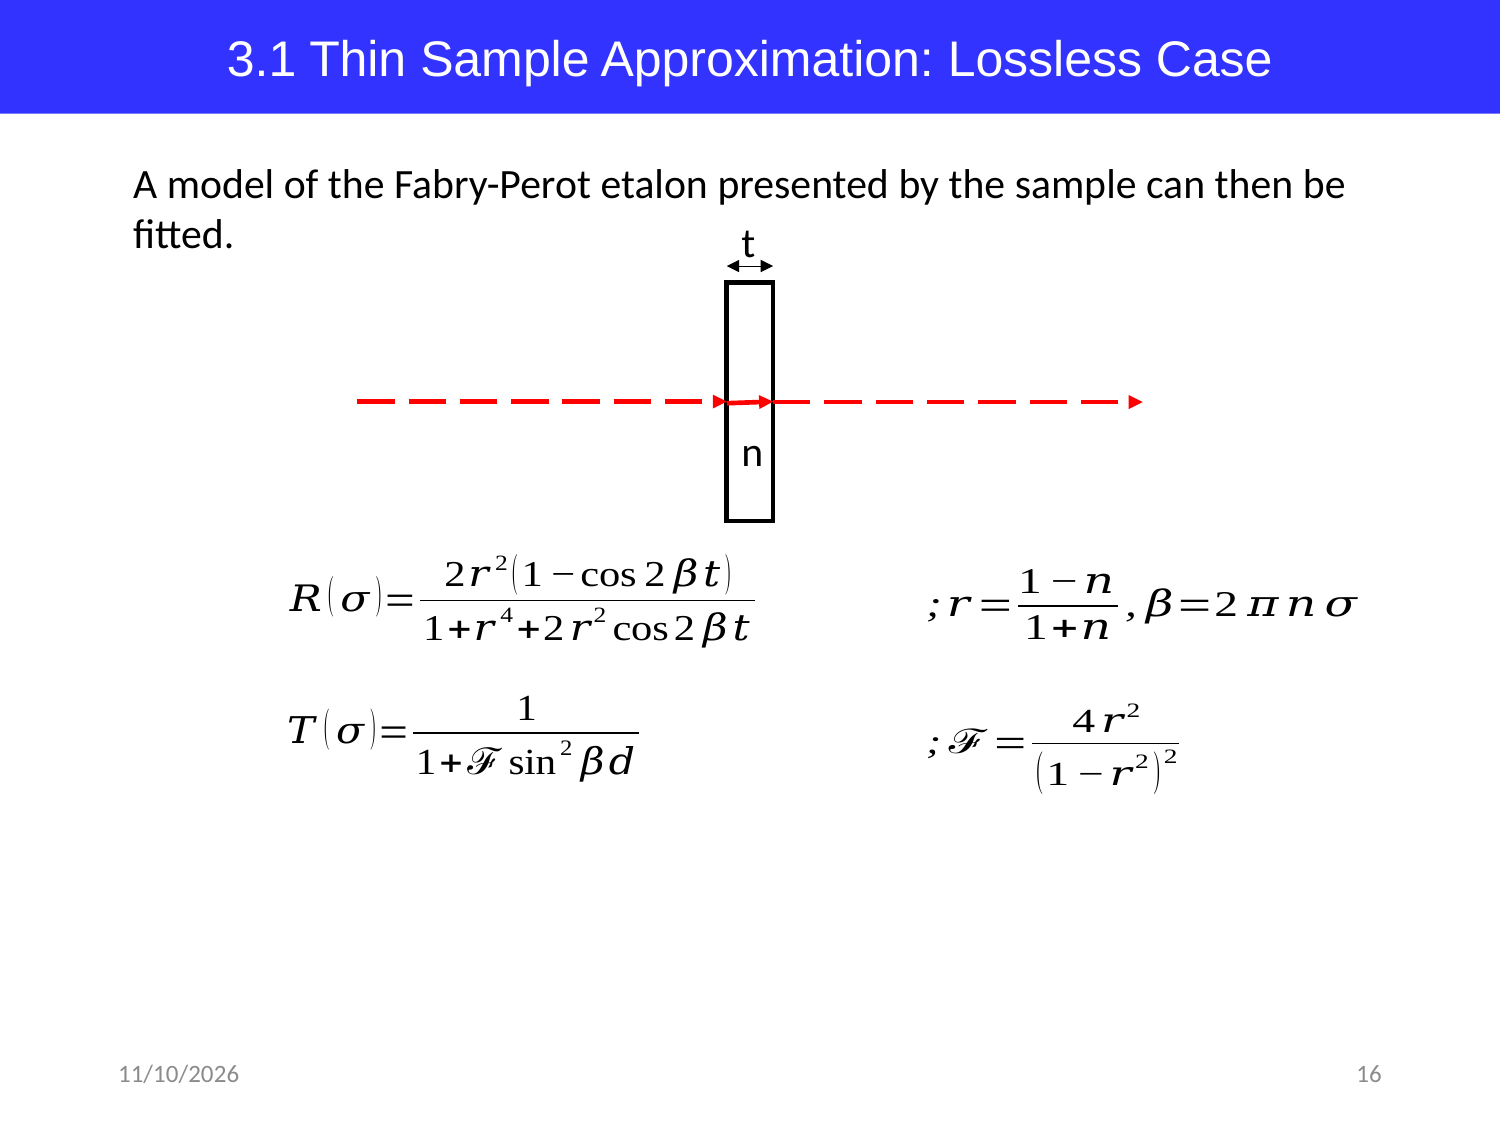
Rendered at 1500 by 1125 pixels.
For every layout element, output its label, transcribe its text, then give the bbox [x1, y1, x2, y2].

slide_number 16 [1059, 1042, 1397, 1103]
text_box A model of the Fabry-Perot etalon presented by the sample can then be fitted. [118, 149, 1397, 265]
text_box t [726, 208, 773, 266]
text_box [726, 404, 774, 522]
text_box [726, 281, 774, 401]
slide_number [103, 1042, 441, 1103]
text_box n [726, 417, 773, 483]
text_box t [726, 267, 773, 274]
text_box 3.1 Thin Sample Approximation: Lossless Case [0, 0, 1500, 114]
